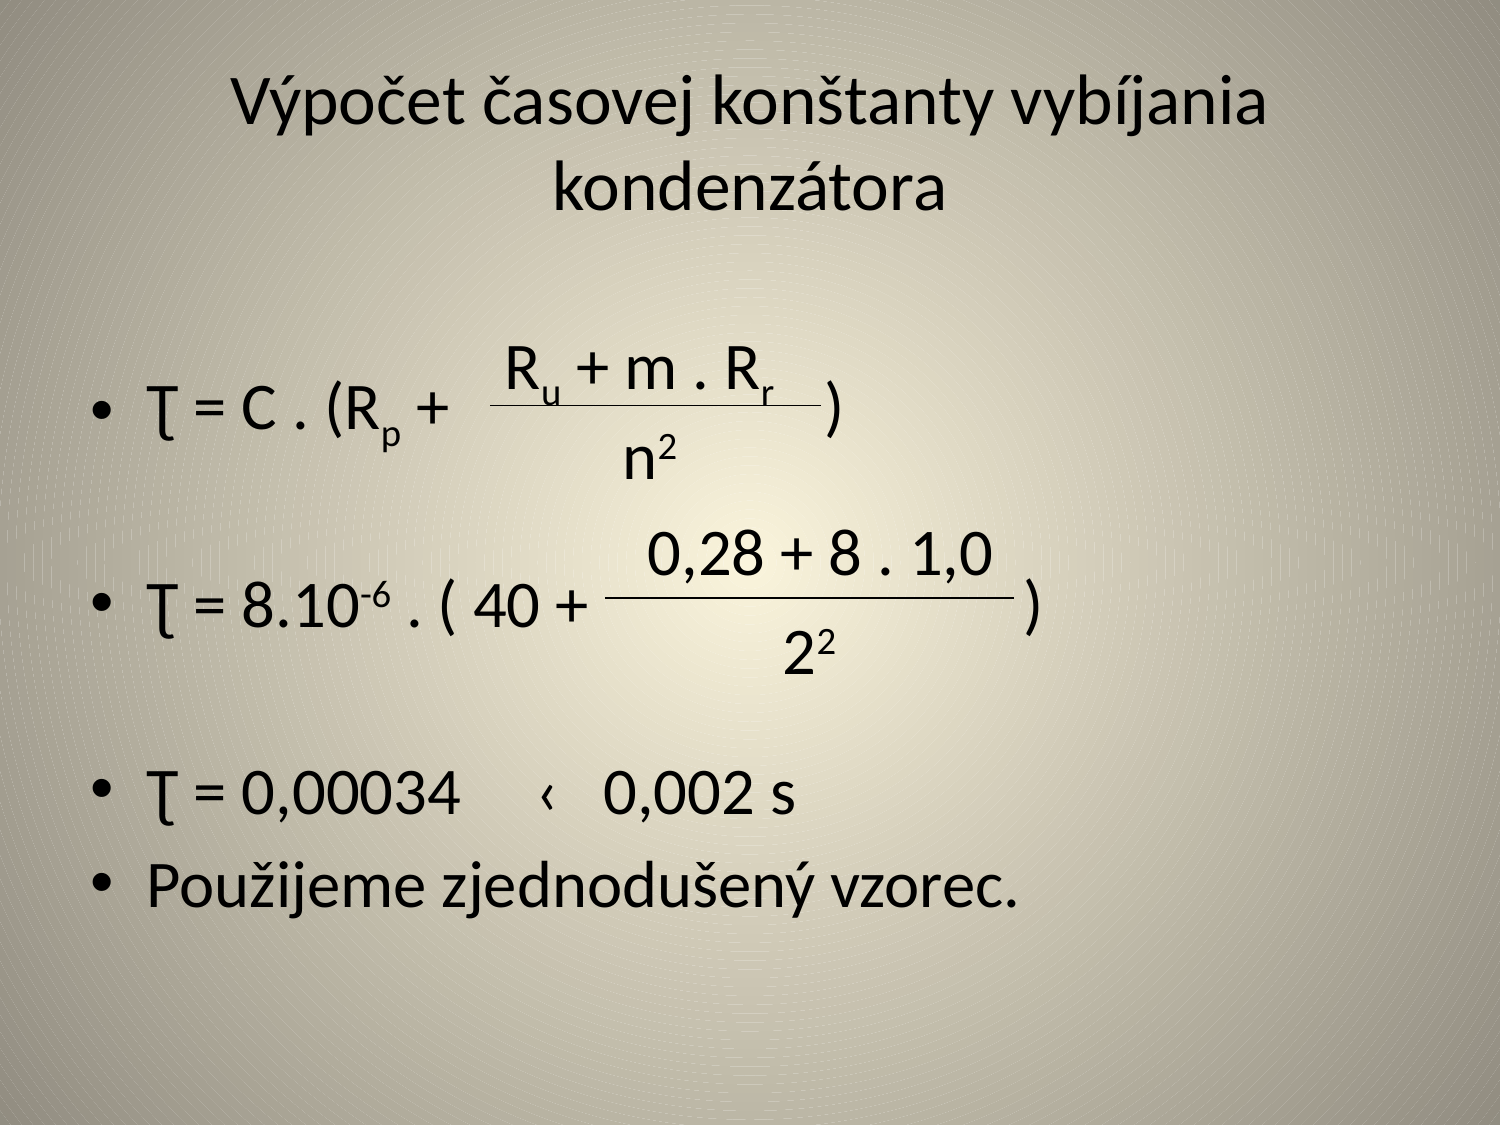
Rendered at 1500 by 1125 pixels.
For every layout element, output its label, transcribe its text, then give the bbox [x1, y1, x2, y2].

text_box 0,28 + 8 . 1,0 [632, 501, 1009, 596]
title Výpočet časovej konštanty vybíjania kondenzátora [75, 45, 1425, 233]
text_box Ru + m . Rr [490, 315, 904, 421]
text_box n2 [607, 413, 692, 500]
text_box 22 [768, 606, 852, 695]
list Ʈ = C . (Rp + ) Ʈ = 8.10-6 . ( 40 + ) Ʈ = 0,00034 ‹ 0,002 s Použijeme zjednodušený vzorec. [75, 262, 1425, 1005]
